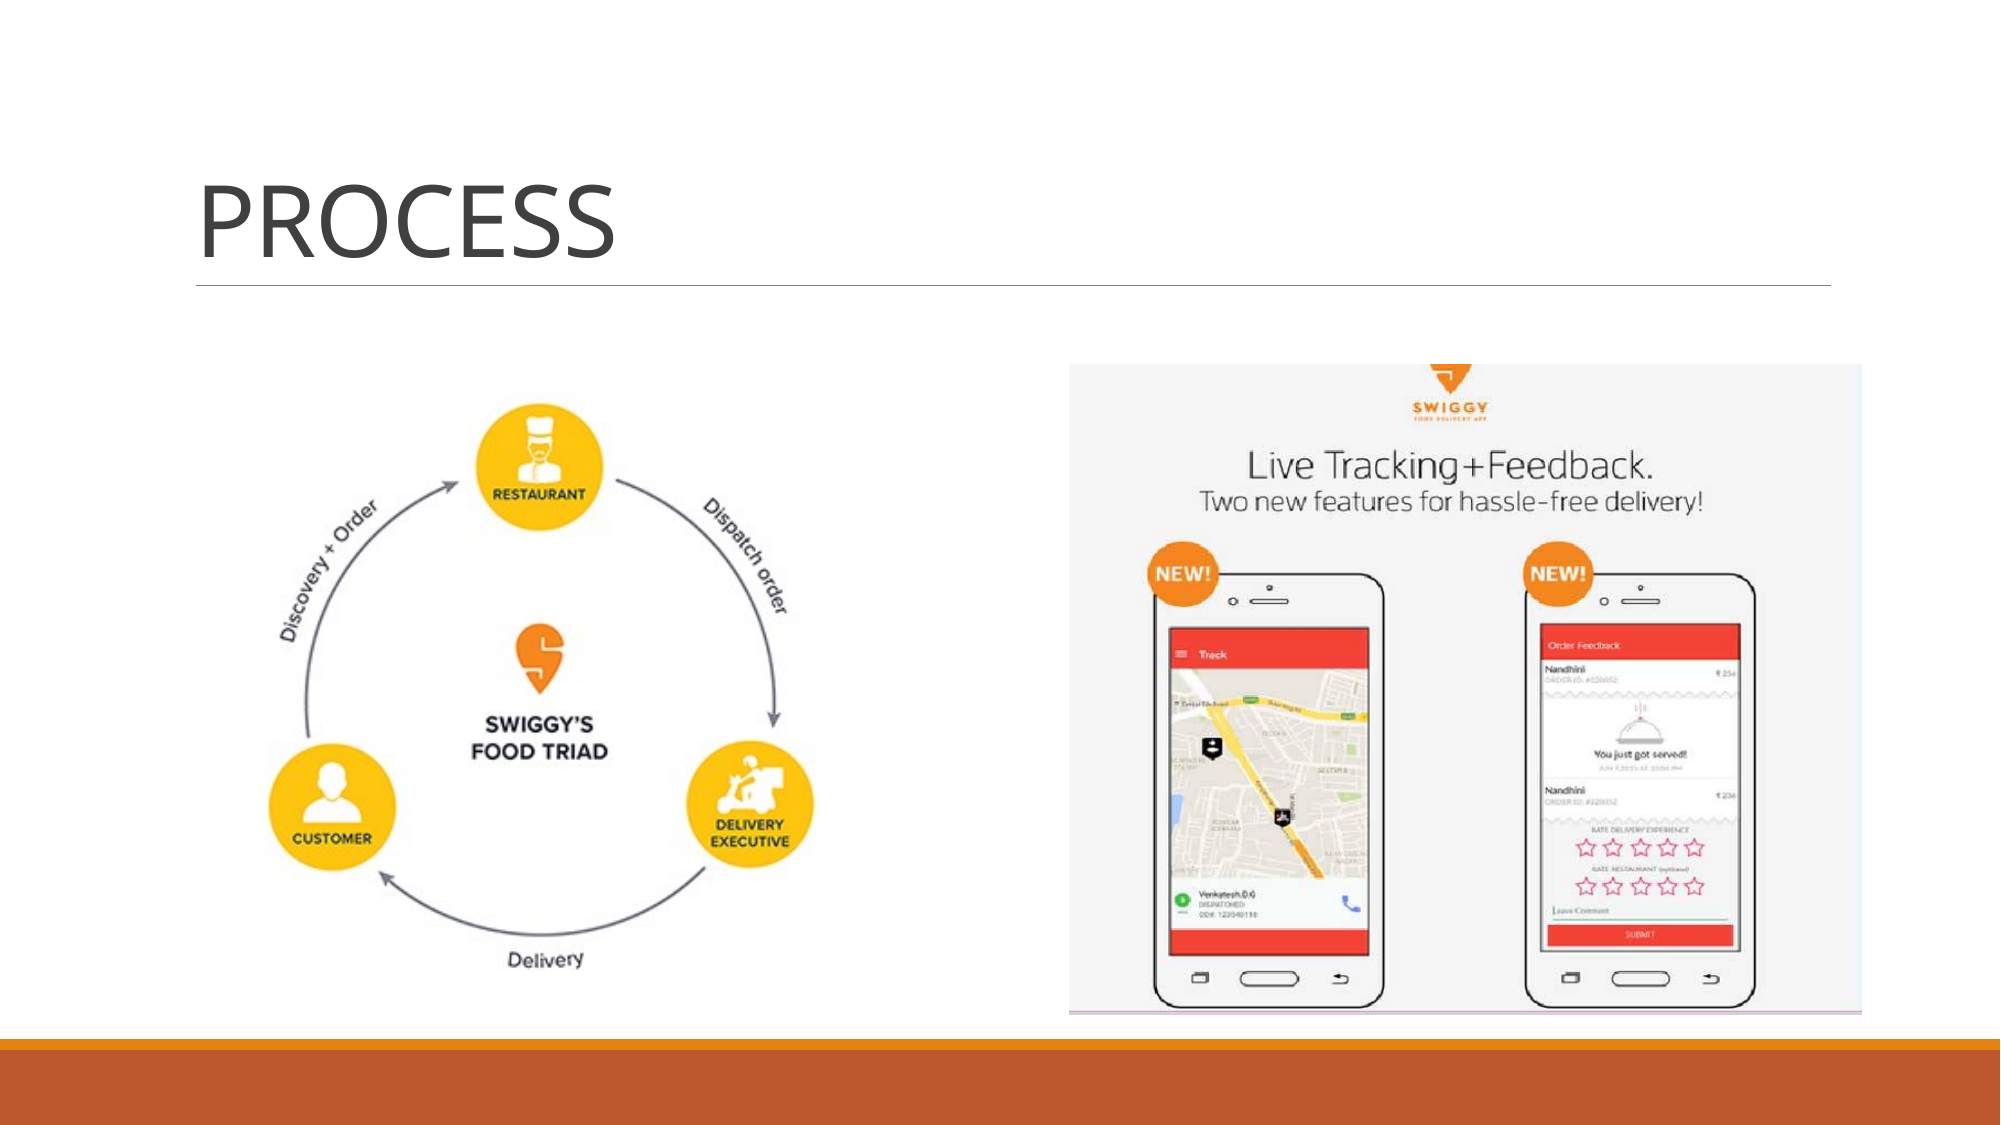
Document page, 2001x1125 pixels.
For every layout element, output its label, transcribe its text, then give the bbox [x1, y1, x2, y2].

picture [1068, 364, 1863, 1016]
picture [208, 364, 860, 1016]
title PROCESS [180, 47, 1830, 285]
